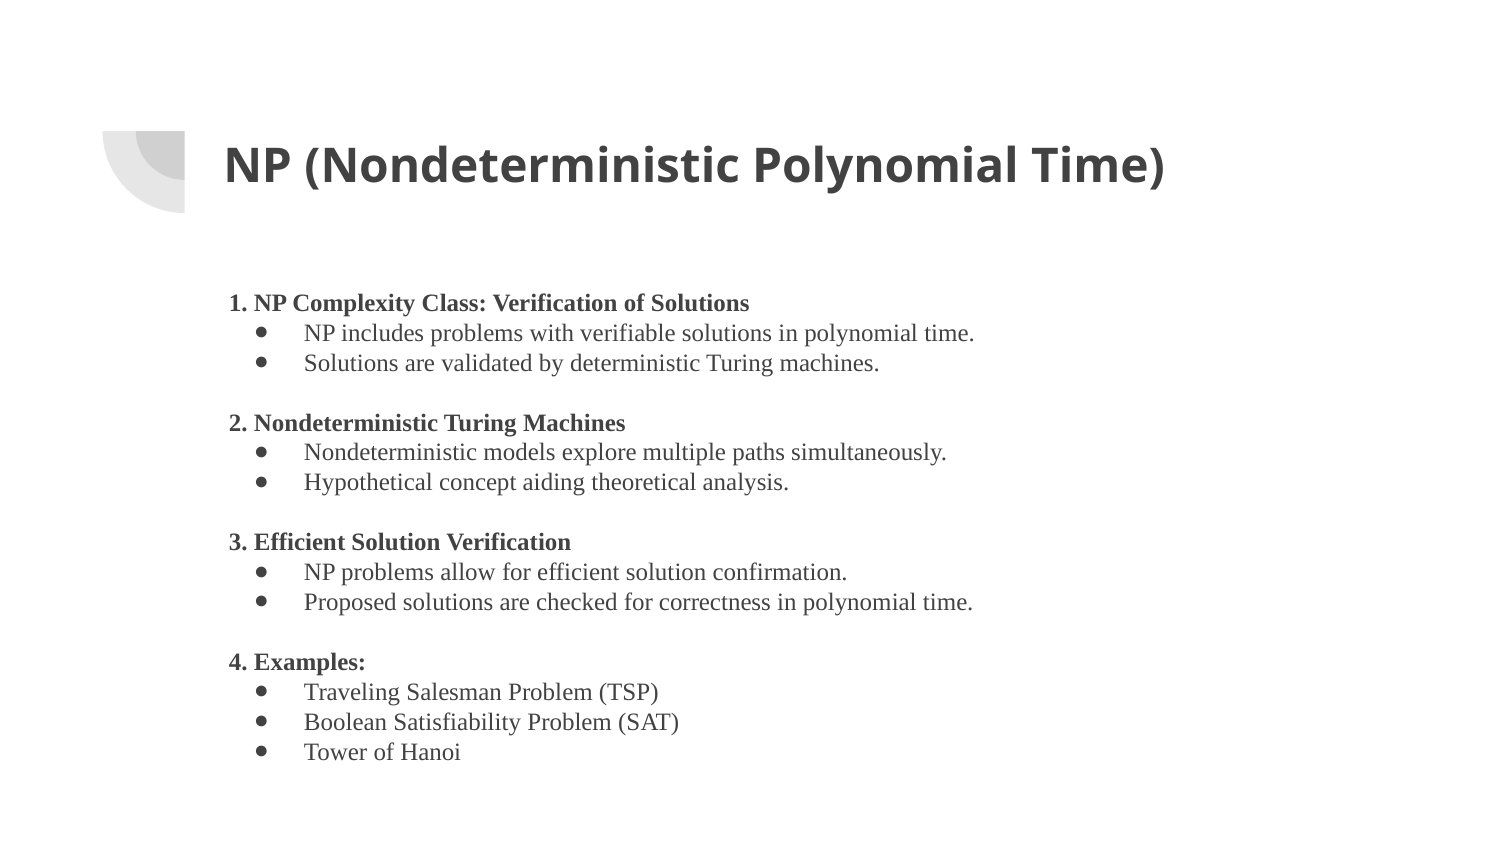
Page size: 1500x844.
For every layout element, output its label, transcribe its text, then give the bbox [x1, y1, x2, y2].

text_box 1. NP Complexity Class: Verification of Solutions NP includes problems with verifiable solutions in polynomial time. Solutions are validated by deterministic Turing machines. 2. Nondeterministic Turing Machines Nondeterministic models explore multiple paths simultaneously. Hypothetical concept aiding theoretical analysis. 3. Efficient Solution Verification NP problems allow for efficient solution confirmation. Proposed solutions are checked for correctness in polynomial time. 4. Examples: Traveling Salesman Problem (TSP) Boolean Satisfiability Problem (SAT) Tower of Hanoi [213, 207, 1107, 844]
title NP (Nondeterministic Polynomial Time) [213, 119, 1368, 208]
